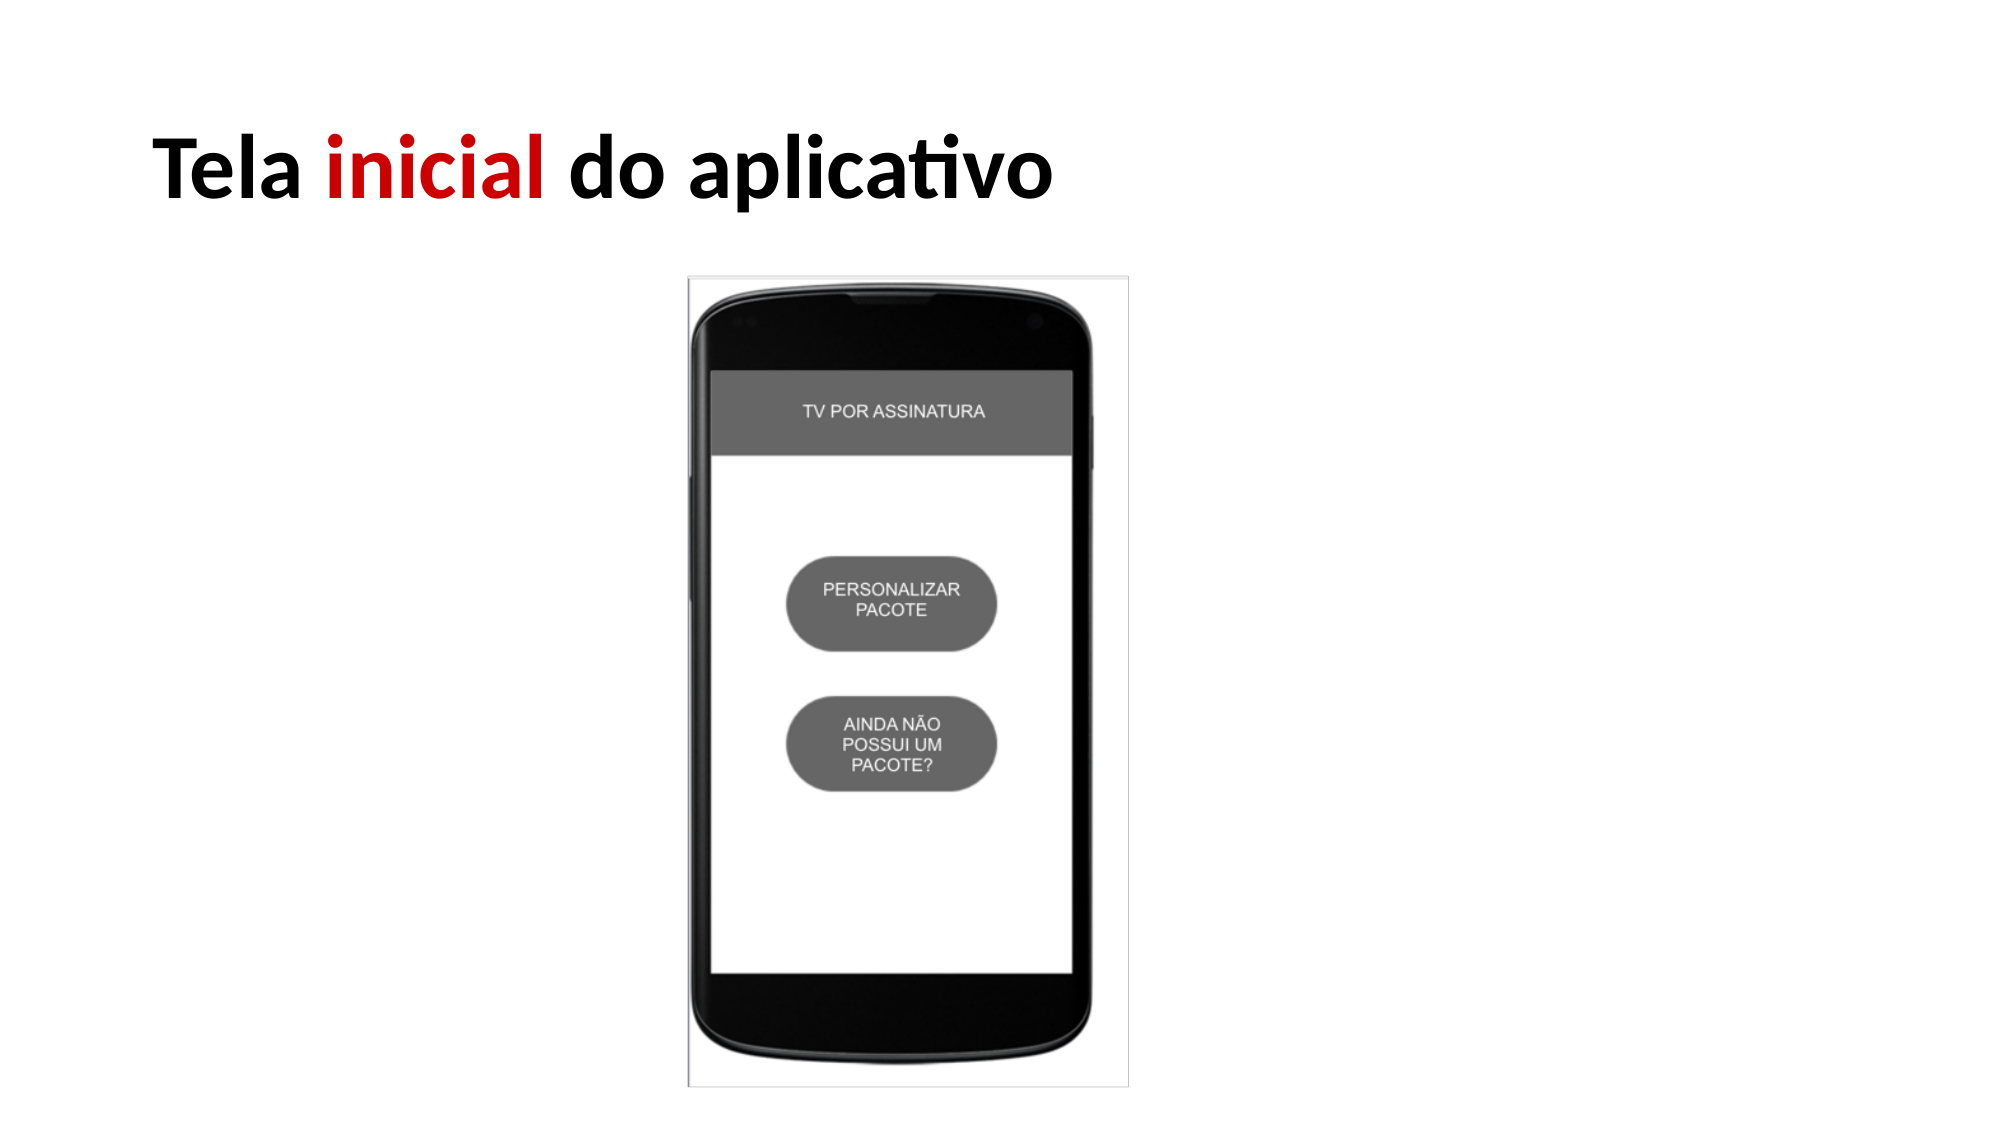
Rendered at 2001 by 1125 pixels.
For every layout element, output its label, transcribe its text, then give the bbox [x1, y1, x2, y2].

title Tela inicial do aplicativo [137, 59, 1863, 278]
picture [309, 74, 1560, 1125]
